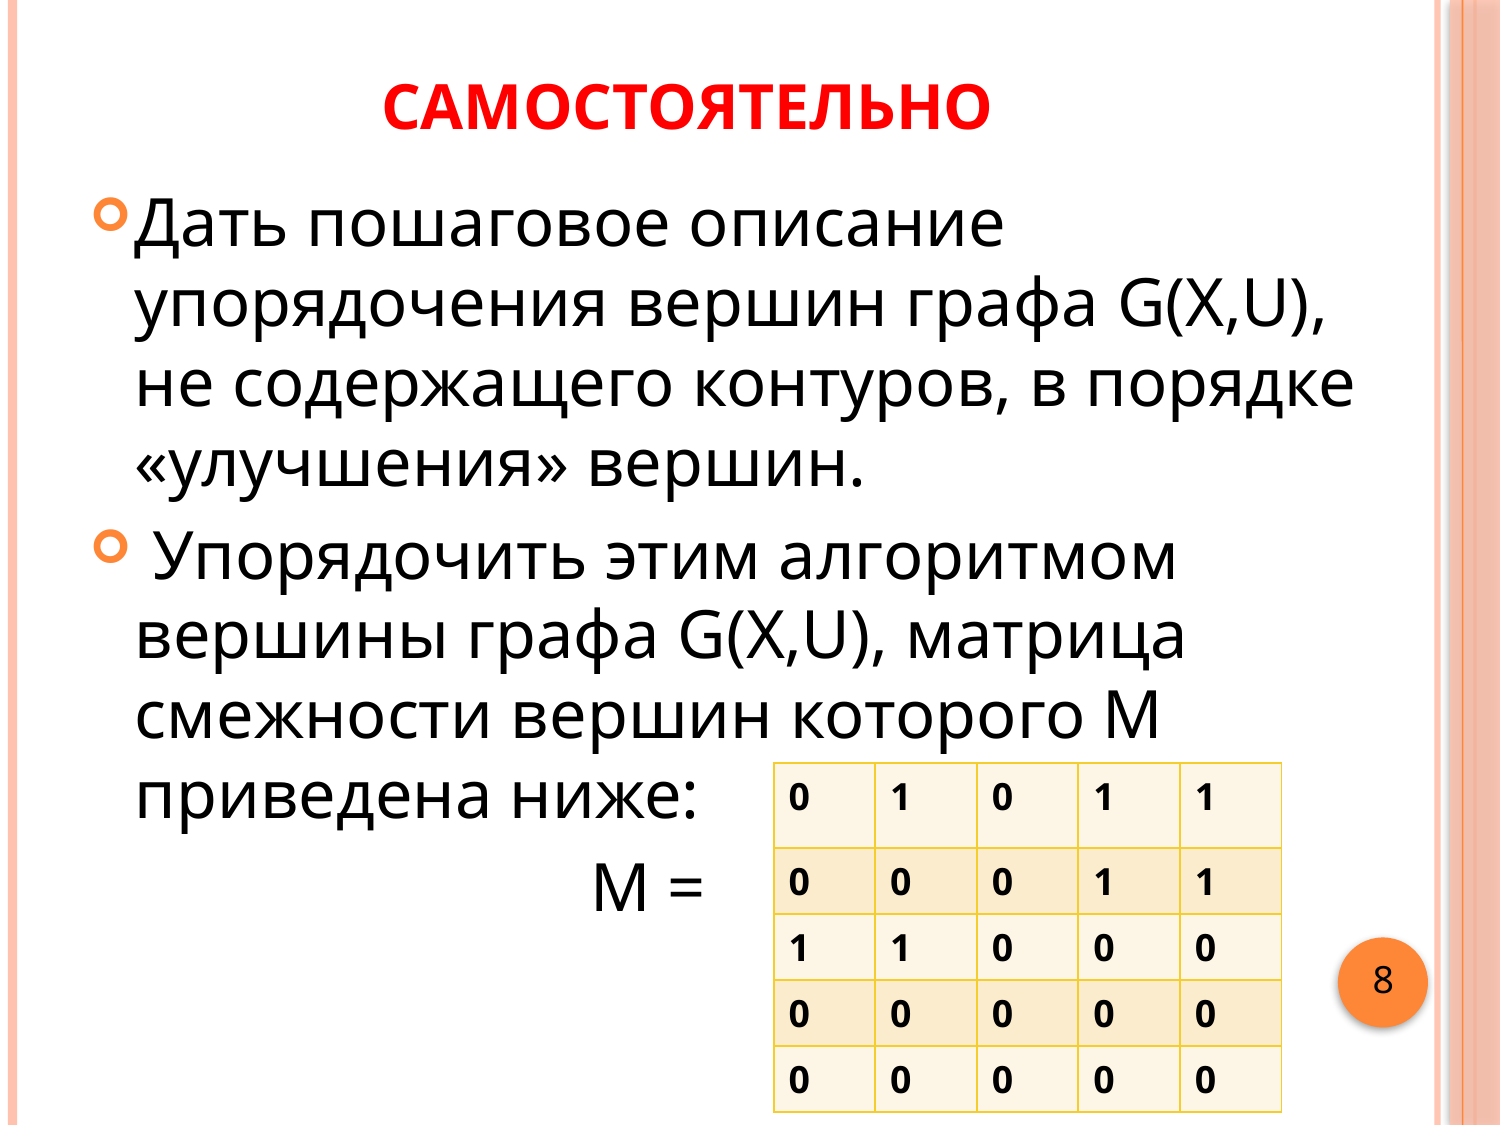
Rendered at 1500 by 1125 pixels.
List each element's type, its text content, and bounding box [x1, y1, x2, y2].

table_cell 0 [775, 981, 874, 1045]
table_cell 0 [1181, 981, 1281, 1045]
table_cell 1 [1181, 849, 1281, 913]
table_header 0 [978, 764, 1077, 847]
table_header 1 [1181, 764, 1281, 847]
table_cell 0 [978, 849, 1077, 913]
table_cell 0 [1079, 981, 1179, 1045]
table_cell 0 [775, 1047, 874, 1111]
table_cell 1 [775, 915, 874, 979]
title САМОСТОЯТЕЛЬНО [75, 45, 1300, 149]
table_header 1 [1079, 764, 1179, 847]
table_cell 0 [978, 981, 1077, 1045]
list Дать пошаговое описание упорядочения вершин графа G(X,U), не содержащего контуров, в порядке «улучшения» вершин. Упорядочить этим алгоритмом вершины графа G(X,U), матрица смежности вершин которого М приведена ниже: М = [75, 172, 1376, 1125]
table_cell 0 [876, 849, 976, 913]
table_cell 0 [876, 1047, 976, 1111]
table_cell 1 [1079, 849, 1179, 913]
table_cell 0 [1181, 915, 1281, 979]
table_cell 0 [978, 915, 1077, 979]
table_cell 0 [978, 1047, 1077, 1111]
table_cell 0 [876, 981, 976, 1045]
table_cell 0 [1079, 1047, 1179, 1111]
text_box 8 [1348, 949, 1409, 1009]
table_cell 0 [775, 849, 874, 913]
table_cell 0 [1079, 915, 1179, 979]
table_header 0 [775, 764, 874, 847]
table_header 1 [876, 764, 976, 847]
table_cell 0 [1181, 1047, 1281, 1111]
table_cell 1 [876, 915, 976, 979]
